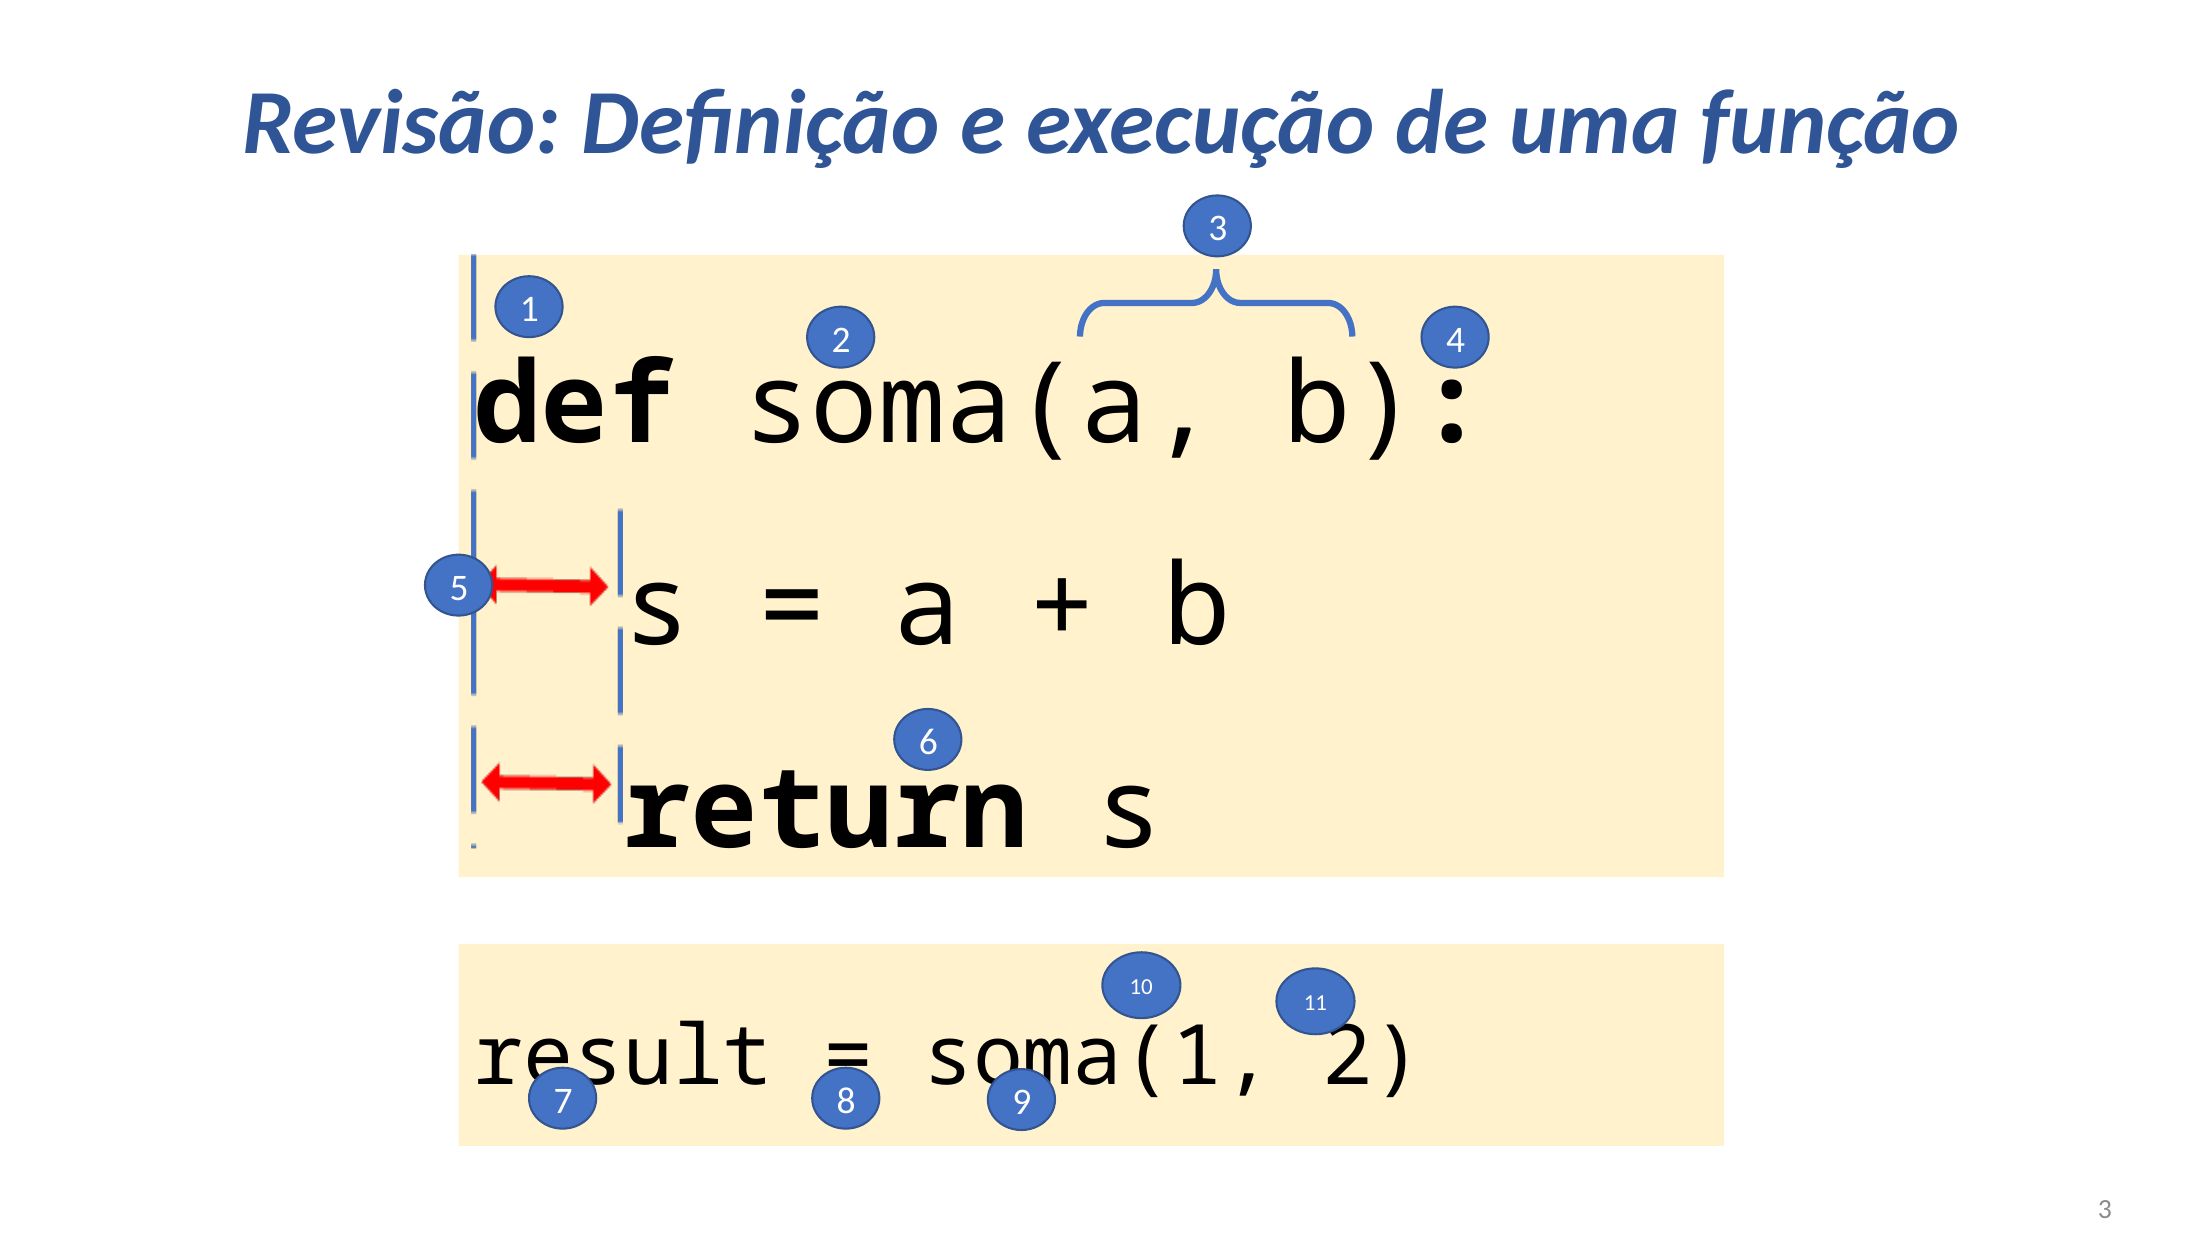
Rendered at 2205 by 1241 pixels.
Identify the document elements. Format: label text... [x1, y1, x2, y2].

text_box 2 [806, 305, 876, 369]
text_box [424, 254, 630, 855]
text_box 3 [1630, 1174, 2127, 1240]
text_box 10 [1101, 951, 1182, 1020]
text_box 7 [527, 1066, 598, 1130]
text_box 6 [893, 707, 963, 771]
text_box 8 [811, 1066, 881, 1130]
text_box 4 [1420, 305, 1490, 369]
text_box result = soma(1, 2) [458, 943, 1725, 1146]
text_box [1079, 195, 1353, 337]
title Revisão: Definição e execução de uma função [151, 3, 2054, 244]
text_box 11 [1275, 967, 1356, 1036]
text_box def soma(a, b): s = a + b return s [458, 254, 1725, 878]
text_box 9 [986, 1068, 1057, 1132]
